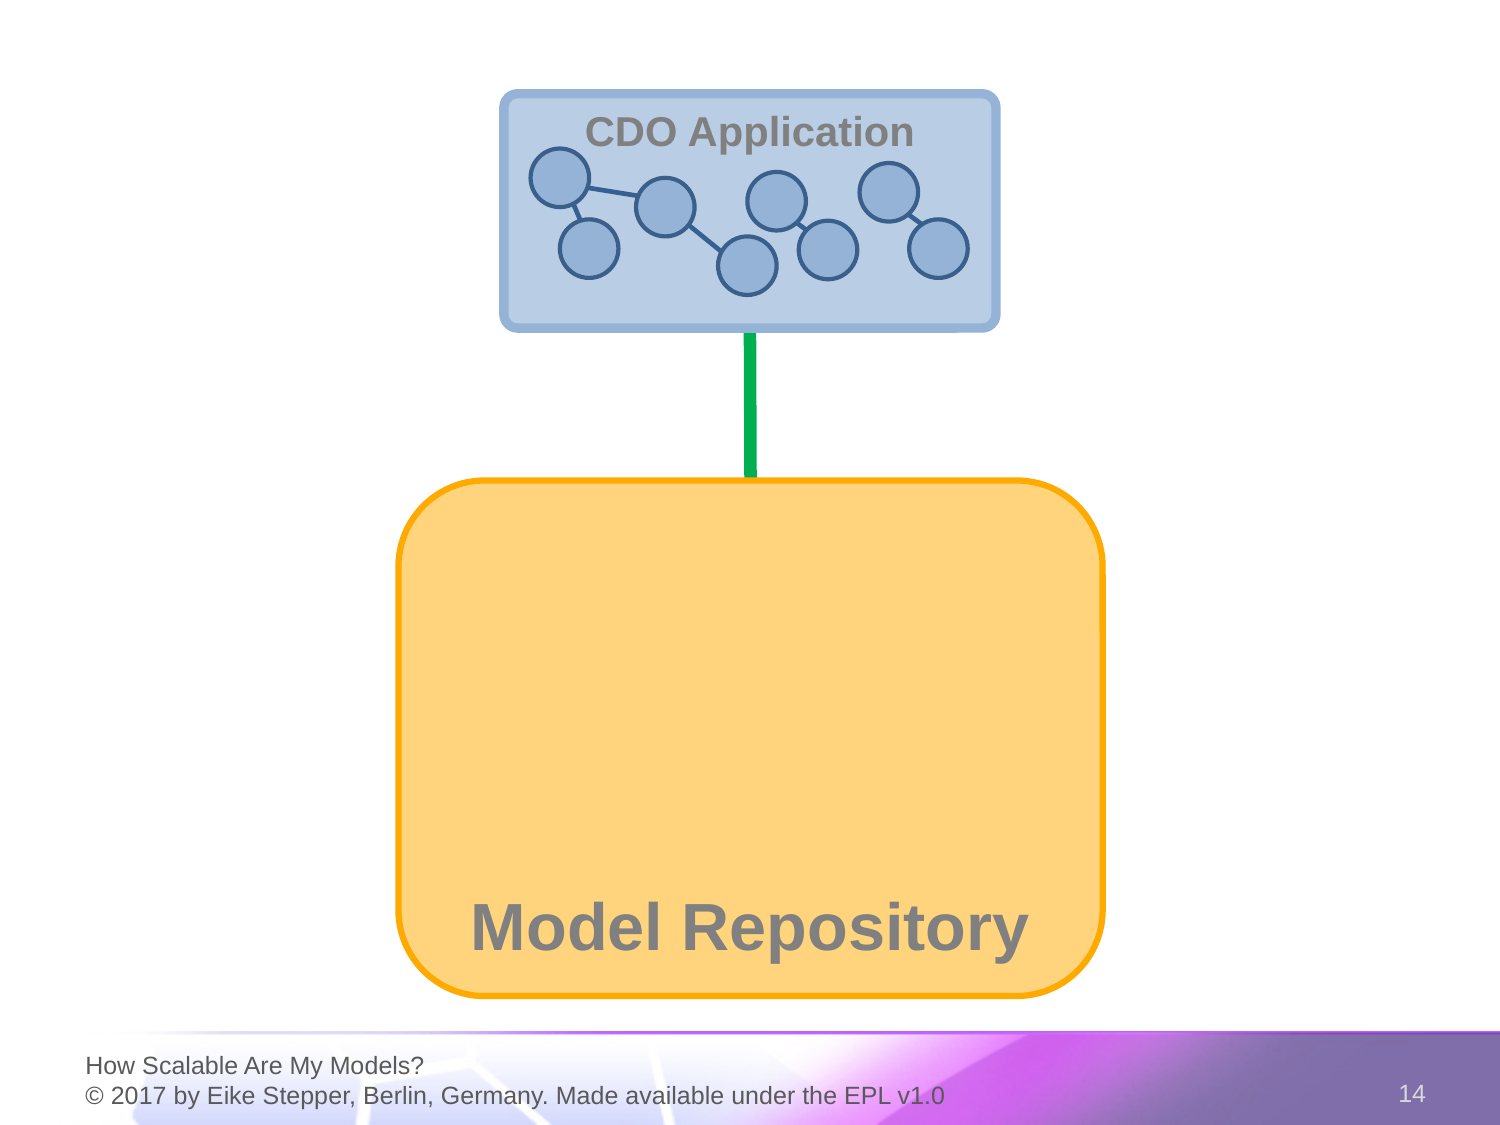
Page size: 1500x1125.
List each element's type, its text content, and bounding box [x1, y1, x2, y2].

text_box Model Repository [396, 478, 1105, 999]
text_box [557, 241, 621, 281]
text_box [562, 183, 663, 200]
text_box [721, 235, 779, 298]
text_box [745, 169, 809, 231]
picture [0, 1031, 1500, 1125]
footer How Scalable Are My Models? © 2017 by Eike Stepper, Berlin, Germany. Made available under the EPL v1.0 [70, 1049, 1325, 1110]
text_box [771, 204, 831, 249]
slide_number 14 [1335, 1062, 1442, 1123]
text_box [633, 208, 658, 238]
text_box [884, 196, 944, 241]
text_box [528, 146, 592, 200]
text_box CDO Application [501, 91, 999, 331]
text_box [539, 200, 619, 234]
text_box [907, 219, 970, 281]
text_box [797, 219, 860, 282]
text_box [664, 205, 751, 276]
text_box [857, 160, 921, 223]
text_box [646, 175, 697, 203]
